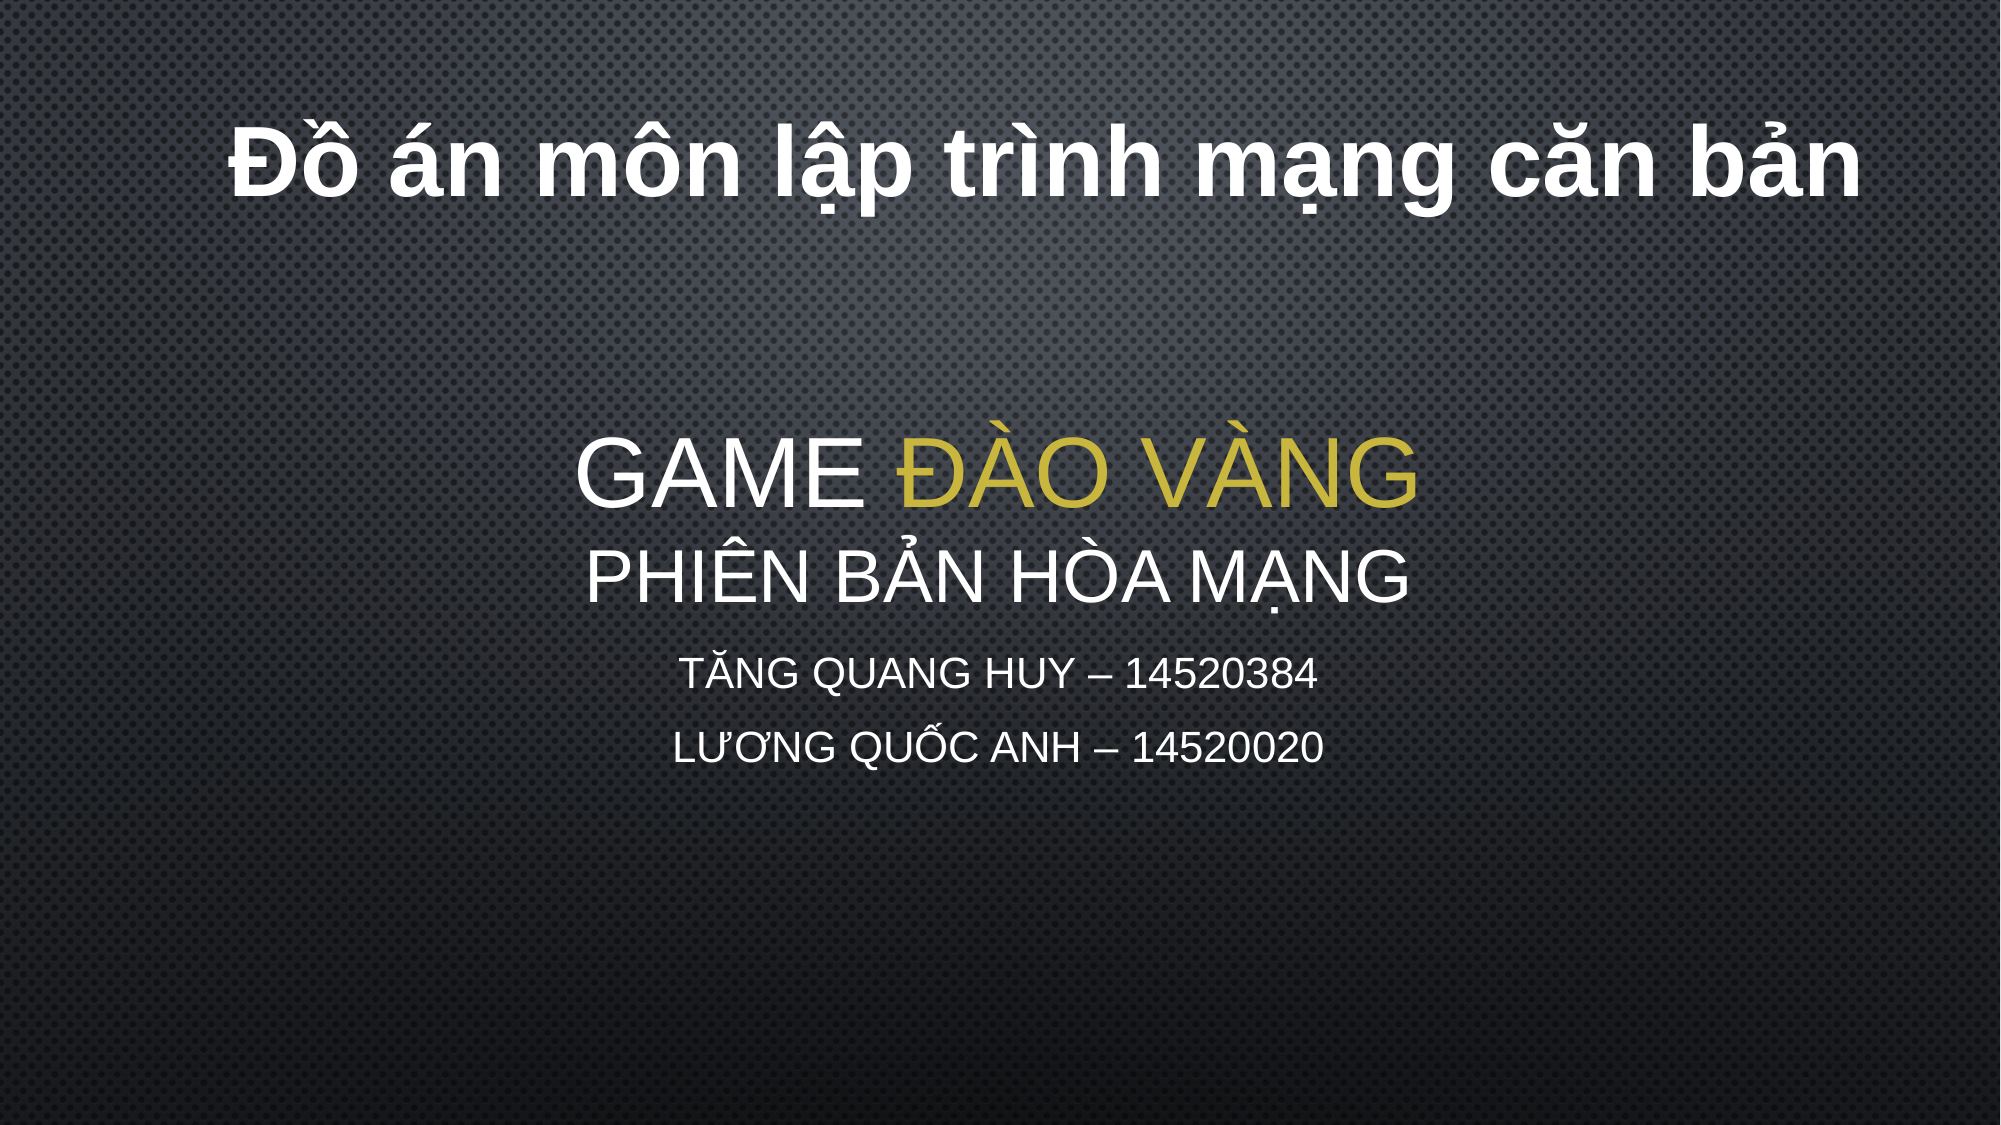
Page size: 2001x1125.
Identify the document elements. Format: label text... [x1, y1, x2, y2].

title GAME ĐÀO VÀNG phiên bản hòa mạng [287, 363, 1711, 625]
text_box Đồ án môn lập trình mạng căn bản [167, 80, 1927, 279]
subtitle Tăng Quang Huy – 14520384 Lương Quốc Anh – 14520020 [287, 637, 1711, 950]
